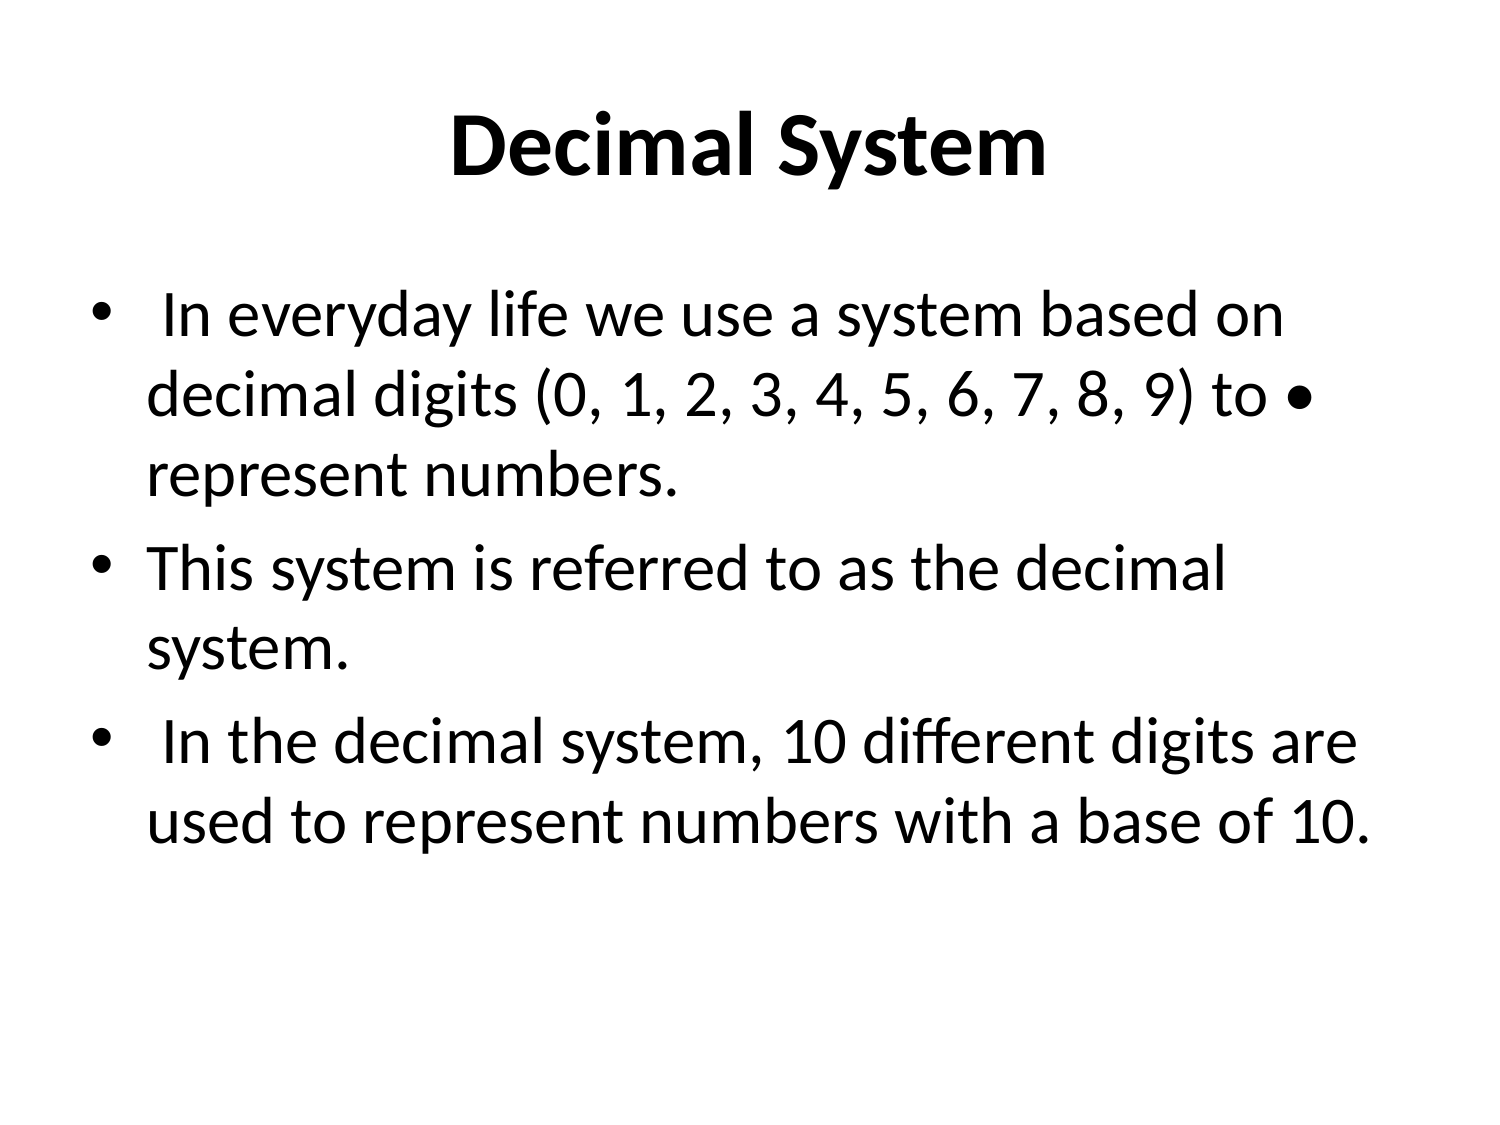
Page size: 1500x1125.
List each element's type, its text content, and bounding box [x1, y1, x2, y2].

list In everyday life we use a system based on decimal digits (0, 1, 2, 3, 4, 5, 6, 7, 8, 9) to • represent numbers. This system is referred to as the decimal system. In the decimal system, 10 different digits are used to represent numbers with a base of 10. [75, 262, 1425, 1005]
title Decimal System [75, 45, 1425, 233]
